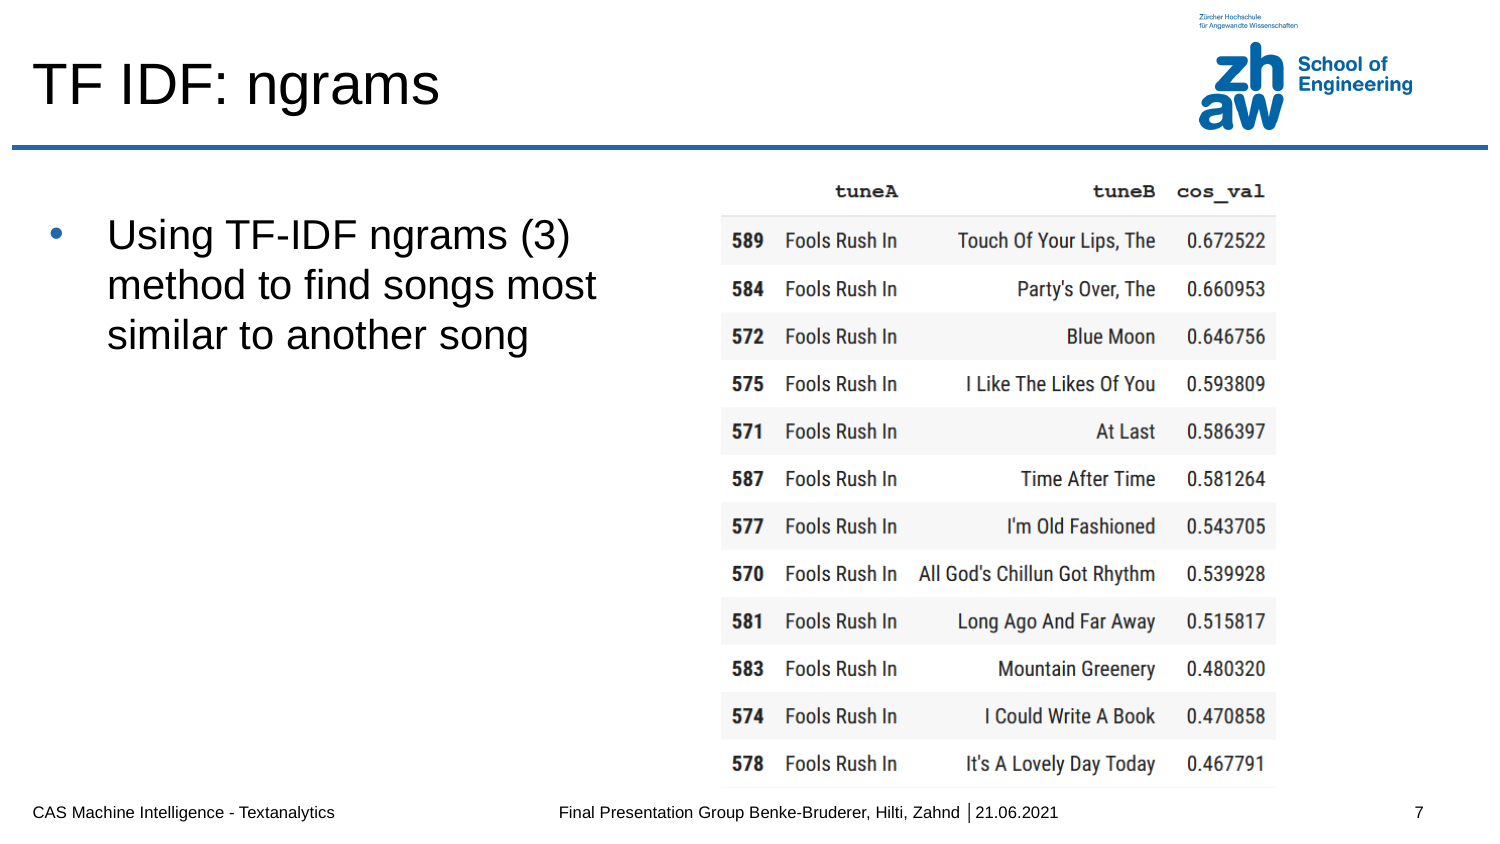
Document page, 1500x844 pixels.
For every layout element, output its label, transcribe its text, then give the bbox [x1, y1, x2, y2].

picture [1199, 14, 1412, 130]
list Using TF-IDF ngrams (3) method to find songs most similar to another song [17, 200, 625, 759]
title TF IDF: ngrams [17, 23, 1176, 139]
footer Final Presentation Group Benke-Bruderer, Hilti, Zahnd │21.06.2021 [383, 793, 1235, 830]
slide_number 7 [1399, 793, 1483, 830]
slide_number CAS Machine Intelligence - Textanalytics [17, 793, 372, 830]
picture [709, 169, 1300, 789]
